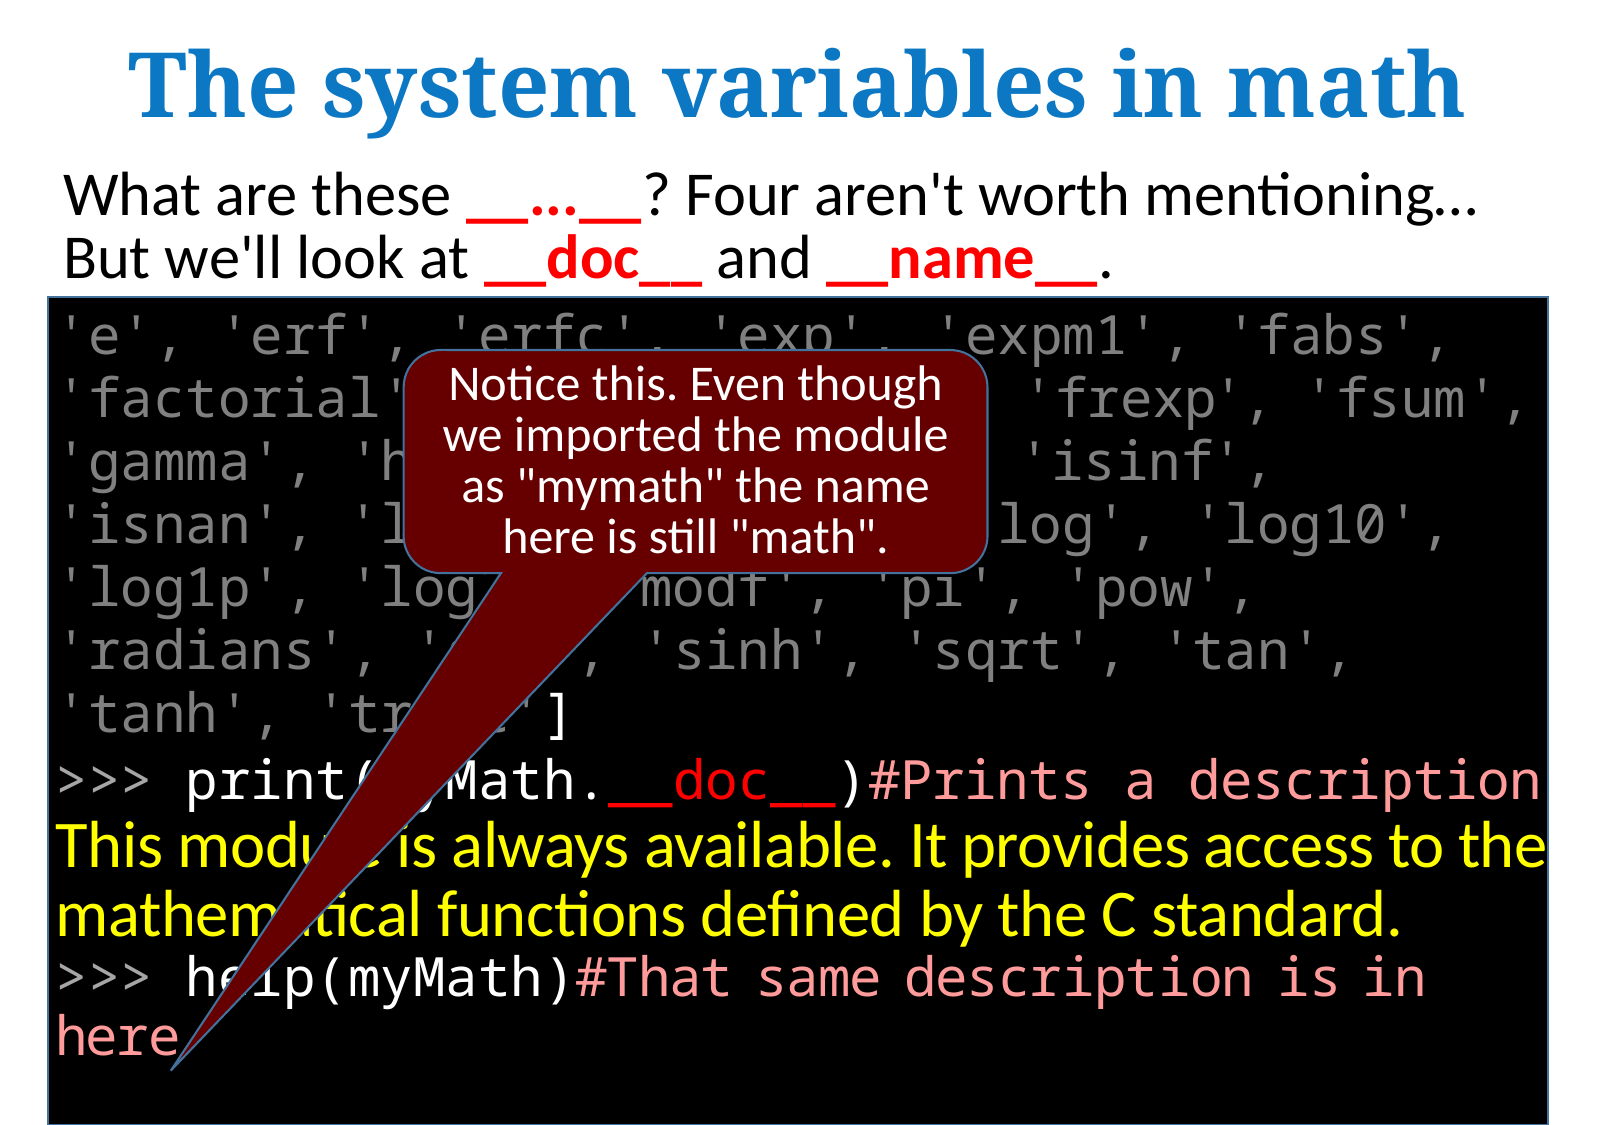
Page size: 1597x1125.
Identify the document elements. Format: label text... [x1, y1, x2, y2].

list What are these __...__? Four aren't worth mentioning… But we'll look at __doc__ and __name__. [48, 156, 1549, 296]
text_box Notice this. Even though we imported the module as "mymath" the name here is still "math". [169, 348, 989, 1072]
text_box 'e', 'erf', 'erfc', 'exp', 'expm1', 'fabs', 'factorial', 'floor', 'fmod', 'frexp', 'fsum', 'gamma', 'hypot', 'isfinite', 'isinf', 'isnan', 'ldexp', 'lgamma', 'log', 'log10', 'log1p', 'log2', 'modf', 'pi', 'pow', 'radians', 'sin', 'sinh', 'sqrt', 'tan', 'tanh', 'trunc'] >>> print(myMath.__doc__)#Prints a description This module is always available. It provides access to the mathematical functions defined by the C standard. >>> help(myMath)#That same description is in here >>> print(myMath.__name__)#Holds original name math [47, 296, 1549, 1125]
title The system variables in math [0, 32, 1596, 145]
